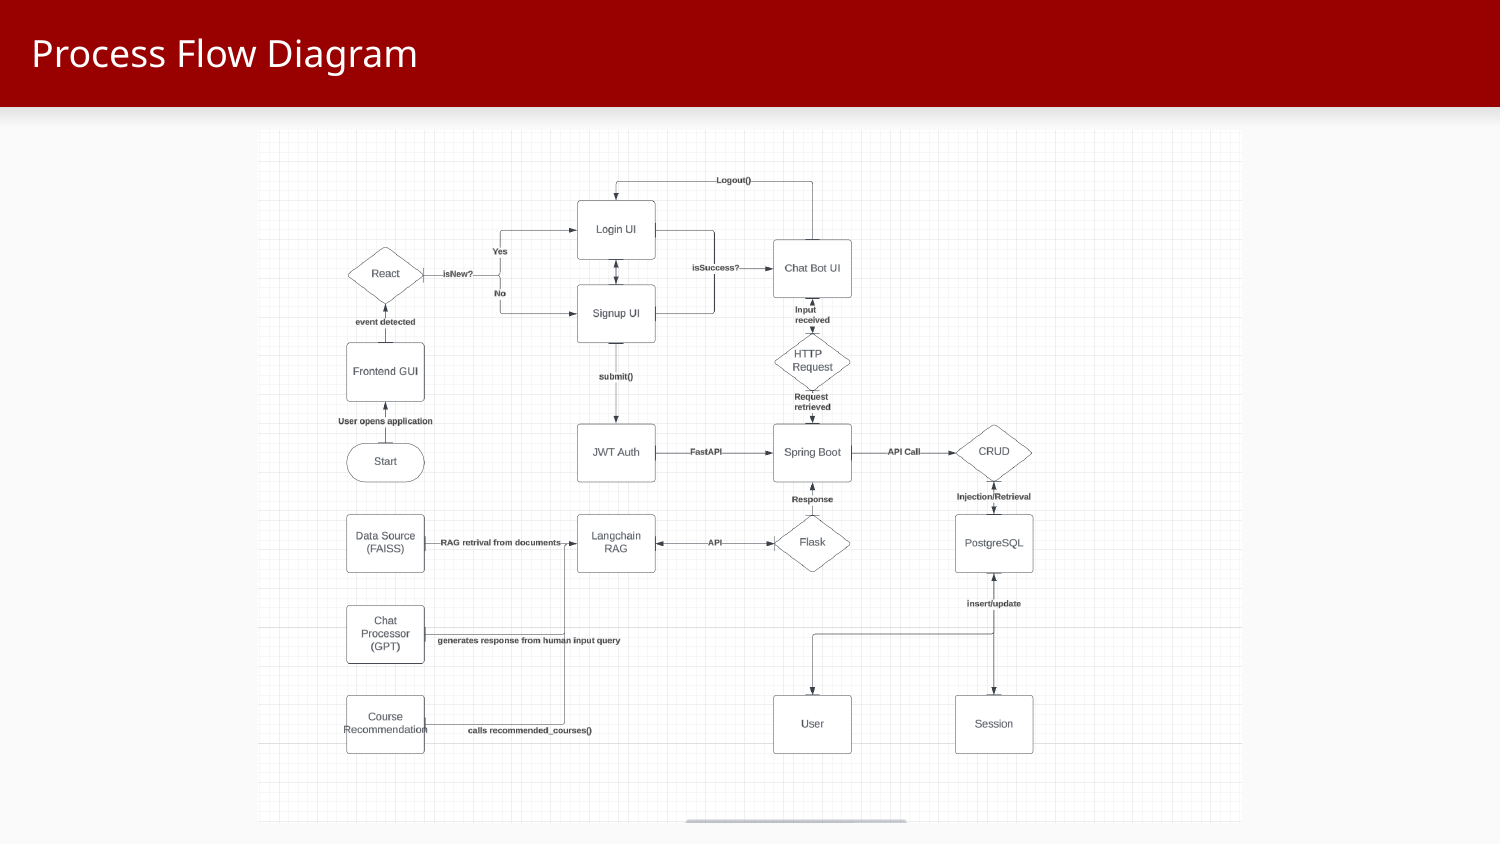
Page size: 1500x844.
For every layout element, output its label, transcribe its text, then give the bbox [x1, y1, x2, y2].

title Process Flow Diagram [16, 2, 1464, 102]
picture [258, 130, 1242, 824]
